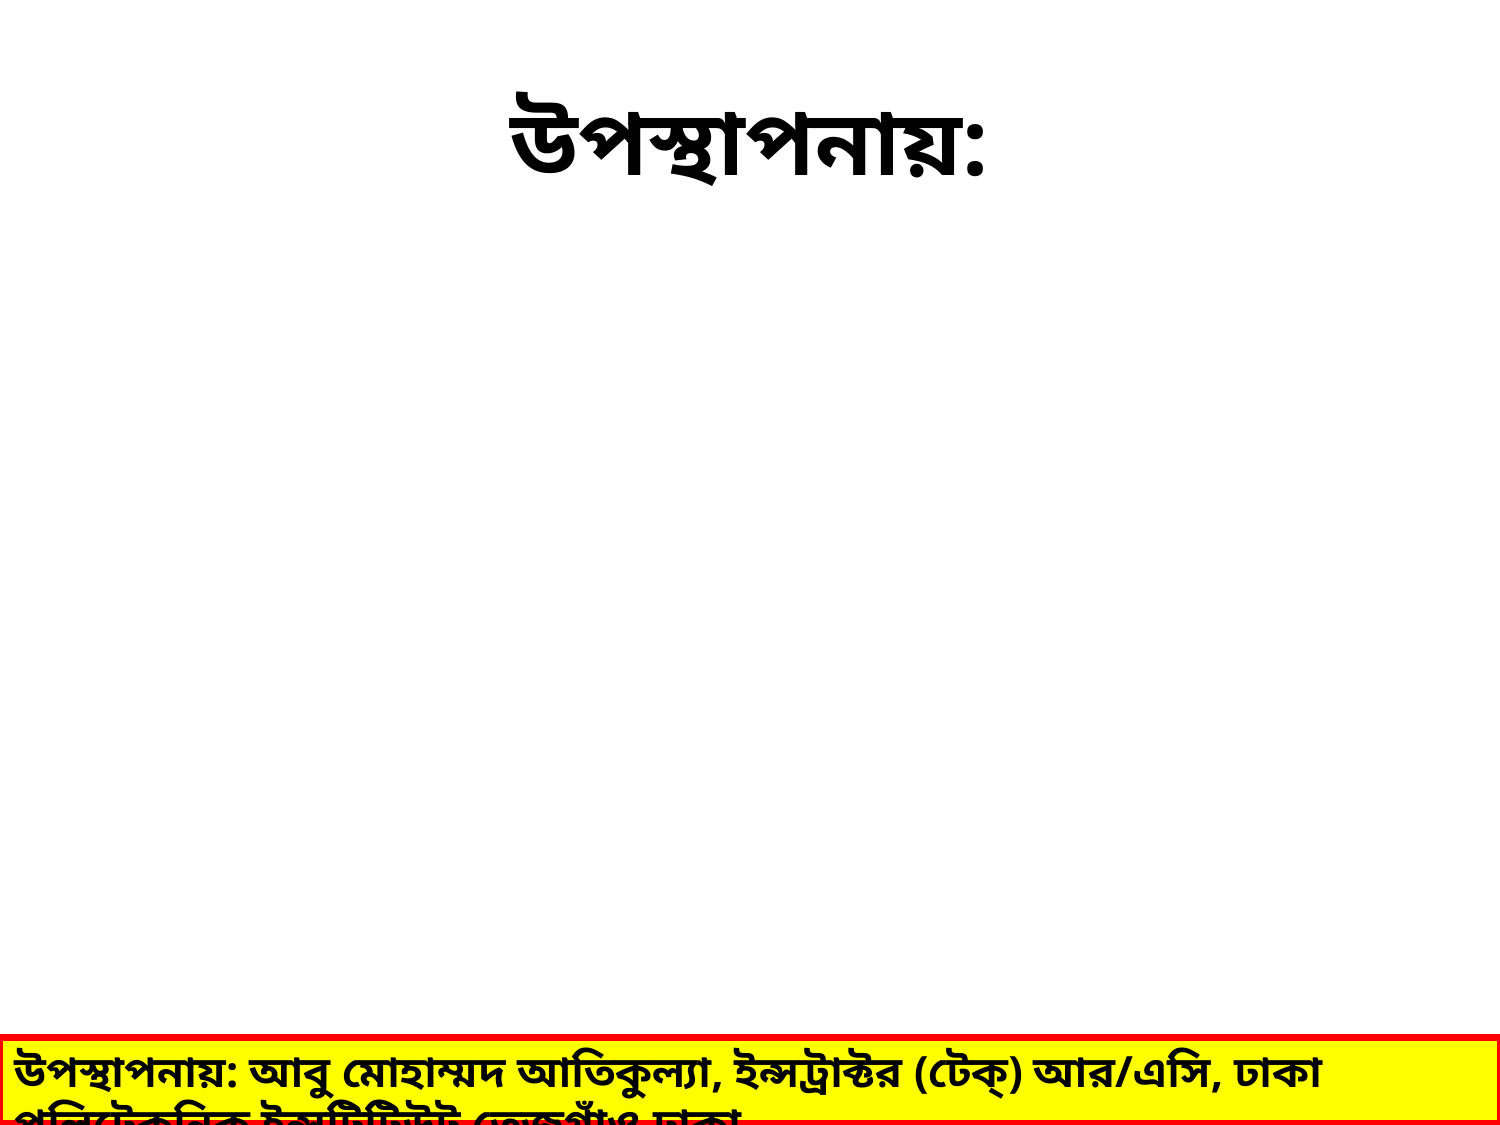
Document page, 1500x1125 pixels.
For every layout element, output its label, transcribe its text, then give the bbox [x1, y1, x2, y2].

title উপস্থাপনায়: [75, 45, 1425, 233]
text_box উপস্থাপনায়: আবু মোহাম্মদ আতিকুল্যা, ইন্সট্রাক্টর (টেক্) আর/এসি, ঢাকা পলিটেকনিক ইন্সটিটিউট,তেজগাঁও,ঢাকা [0, 1037, 1500, 1124]
